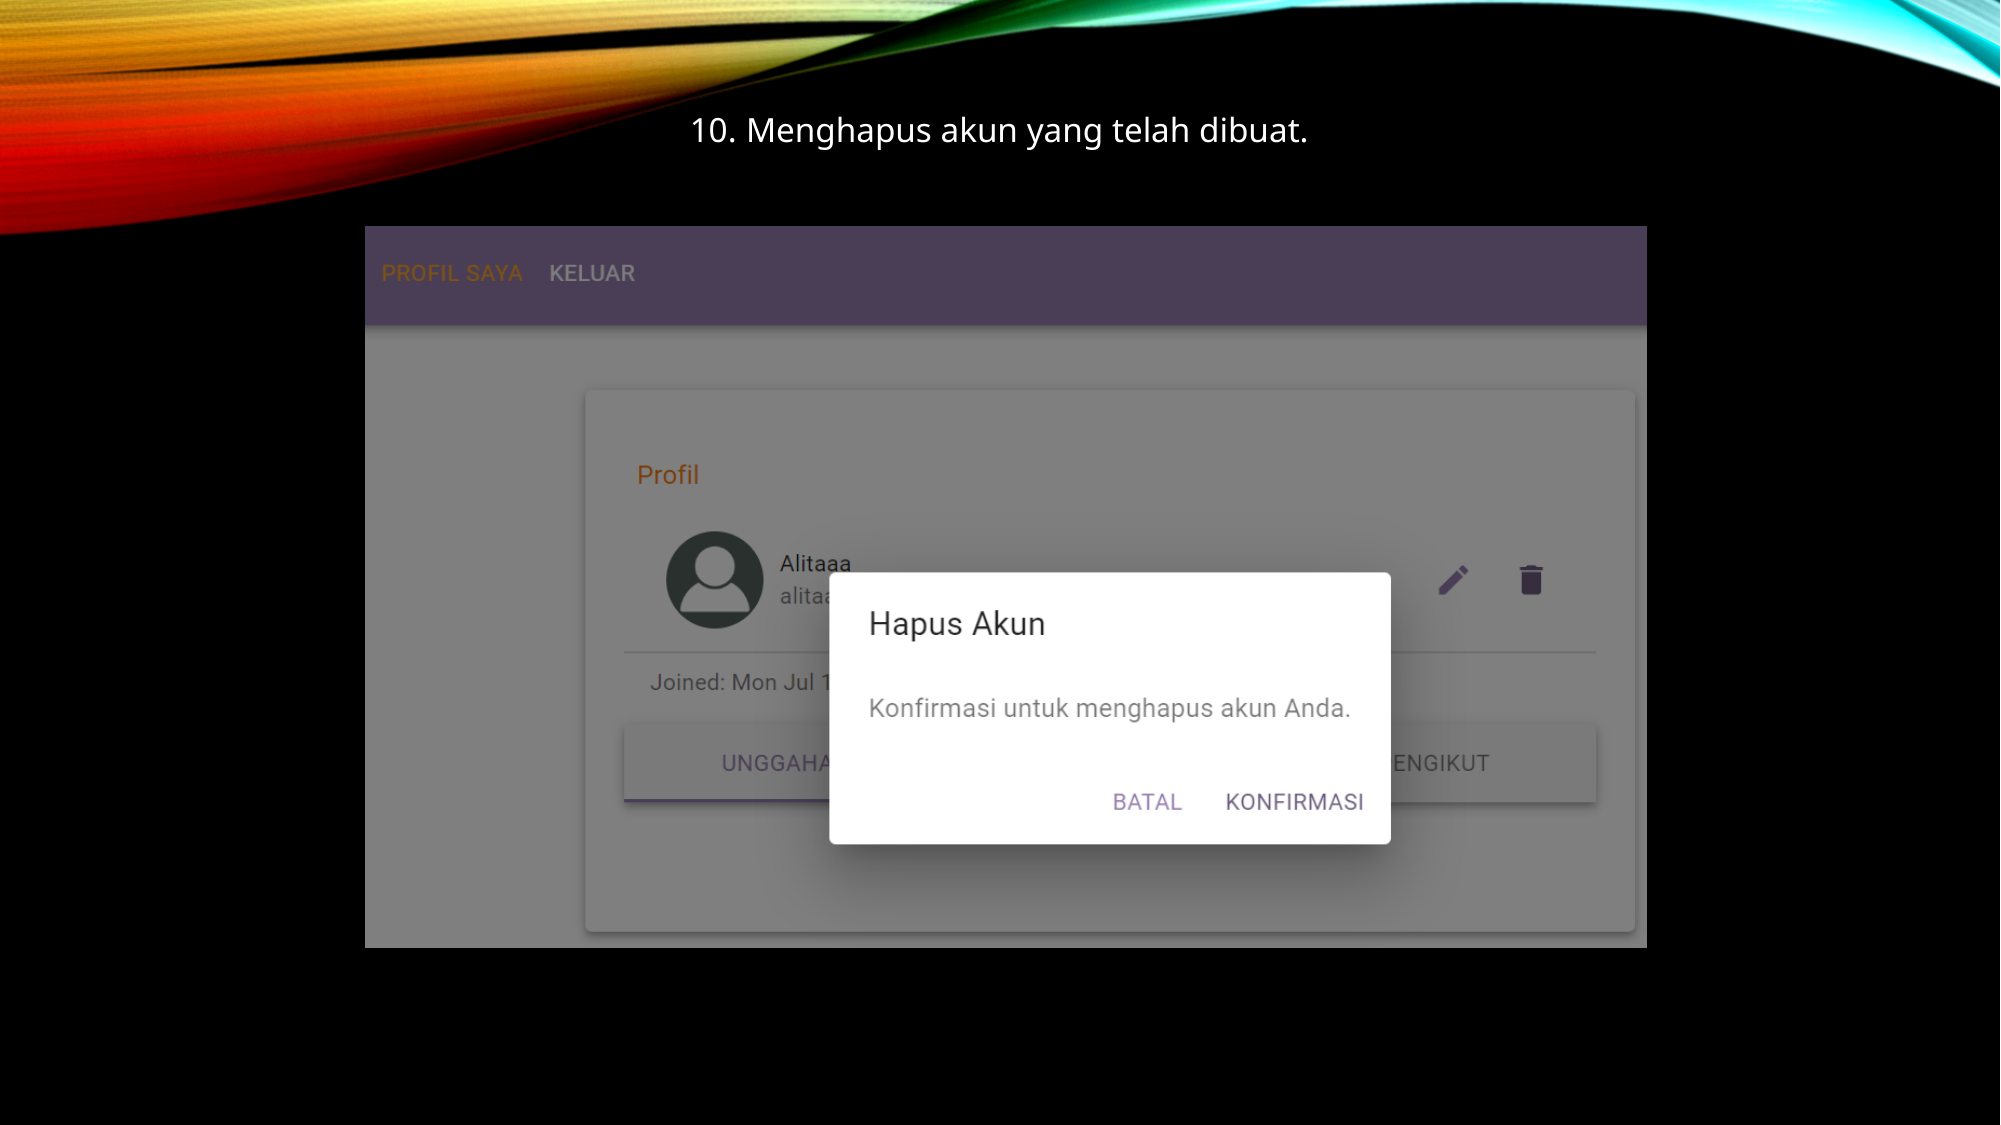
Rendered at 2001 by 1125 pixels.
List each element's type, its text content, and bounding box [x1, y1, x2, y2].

picture [0, 0, 2000, 949]
text_box Menghapus akun yang telah dibuat. [674, 101, 1326, 197]
